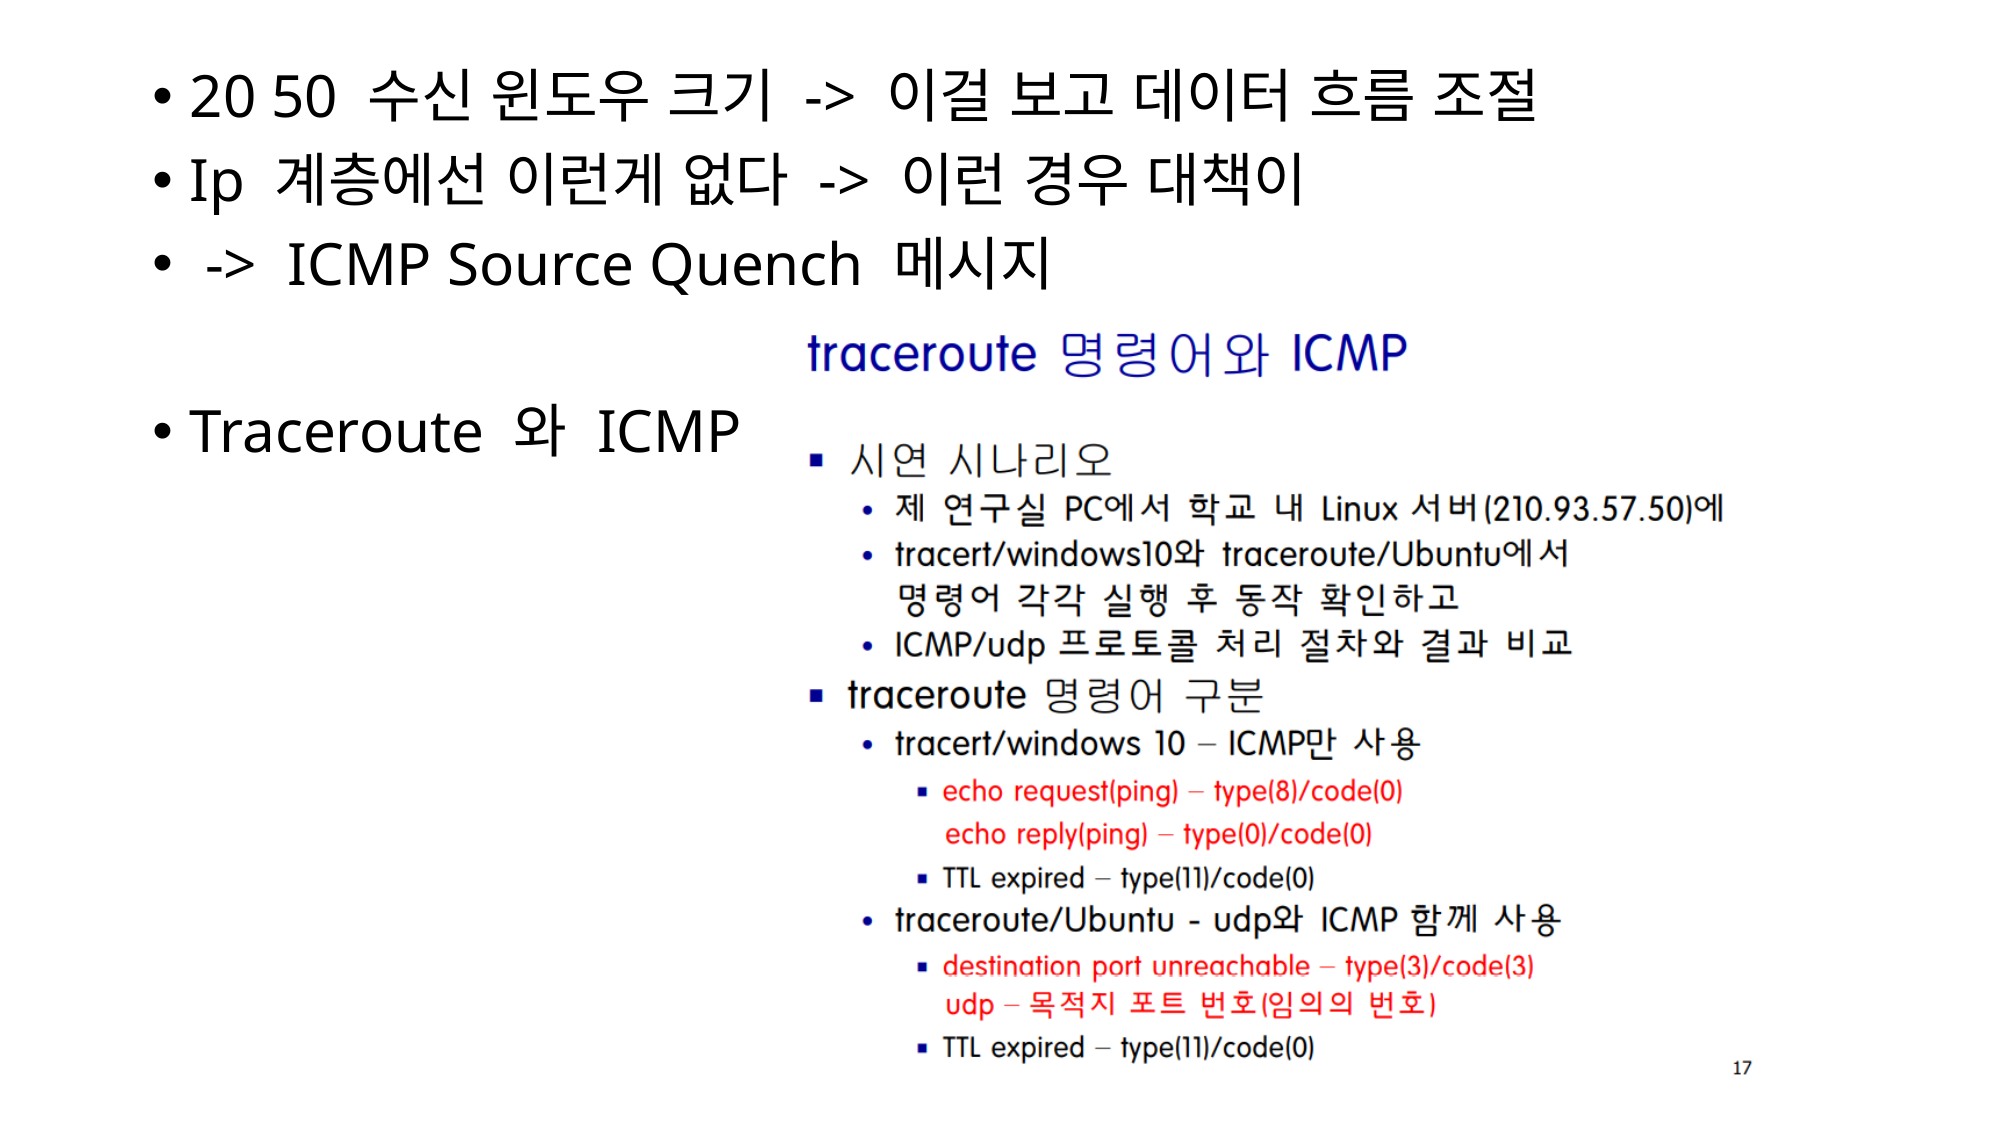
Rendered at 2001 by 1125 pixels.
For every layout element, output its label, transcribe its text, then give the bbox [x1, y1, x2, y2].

picture [779, 319, 1785, 1093]
list 20 50 수신 윈도우 크기 -> 이걸 보고 데이터 흐름 조절 Ip 계층에선 이런게 없다 -> 이런 경우 대책이 -> ICMP Source Quench 메시지 Traceroute 와 ICMP [137, 59, 1863, 1014]
